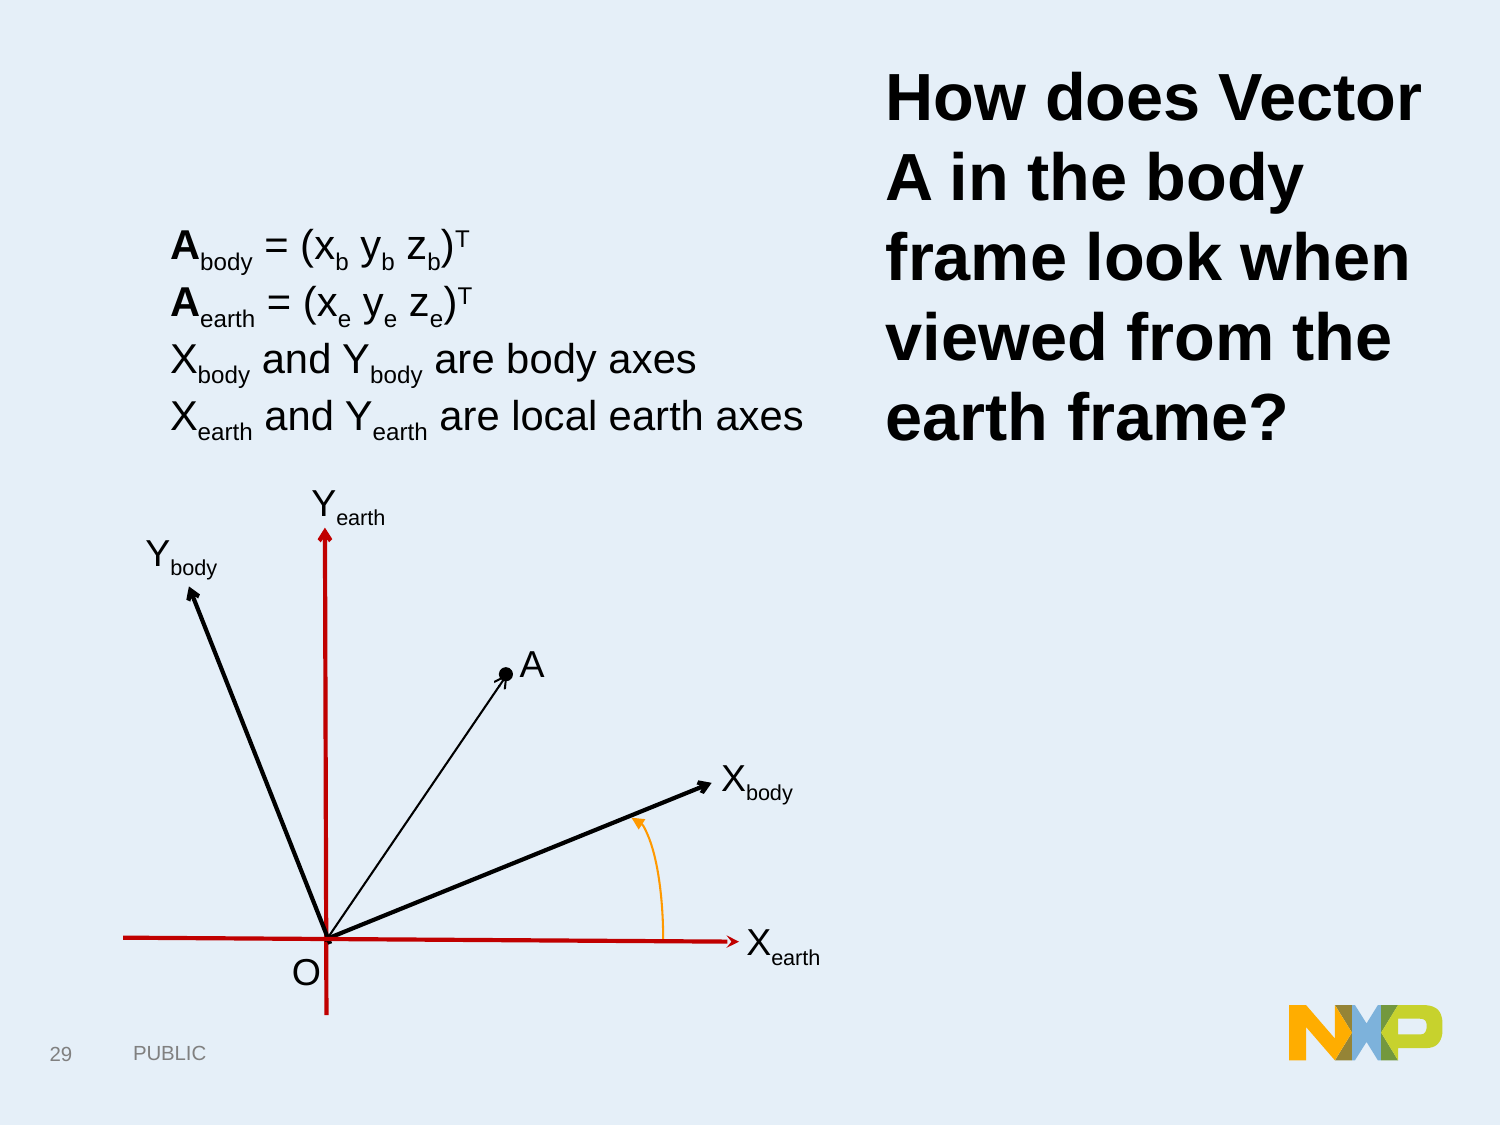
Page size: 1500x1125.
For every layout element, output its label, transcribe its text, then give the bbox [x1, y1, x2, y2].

text_box Xbody [716, 746, 808, 813]
text_box Yearth [296, 471, 401, 538]
text_box O [277, 953, 319, 1001]
text_box Ybody [130, 521, 233, 588]
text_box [122, 937, 740, 942]
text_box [188, 586, 712, 936]
text_box Abody = (xb yb zb)T Aearth = (xe ye ze)T Xbody and Ybody are body axes Xearth and Yearth are local earth axes [155, 210, 820, 453]
title How does Vector A in the body frame look when viewed from the earth frame? [870, 45, 1469, 507]
text_box Xearth [731, 910, 836, 977]
text_box O [331, 953, 336, 1001]
